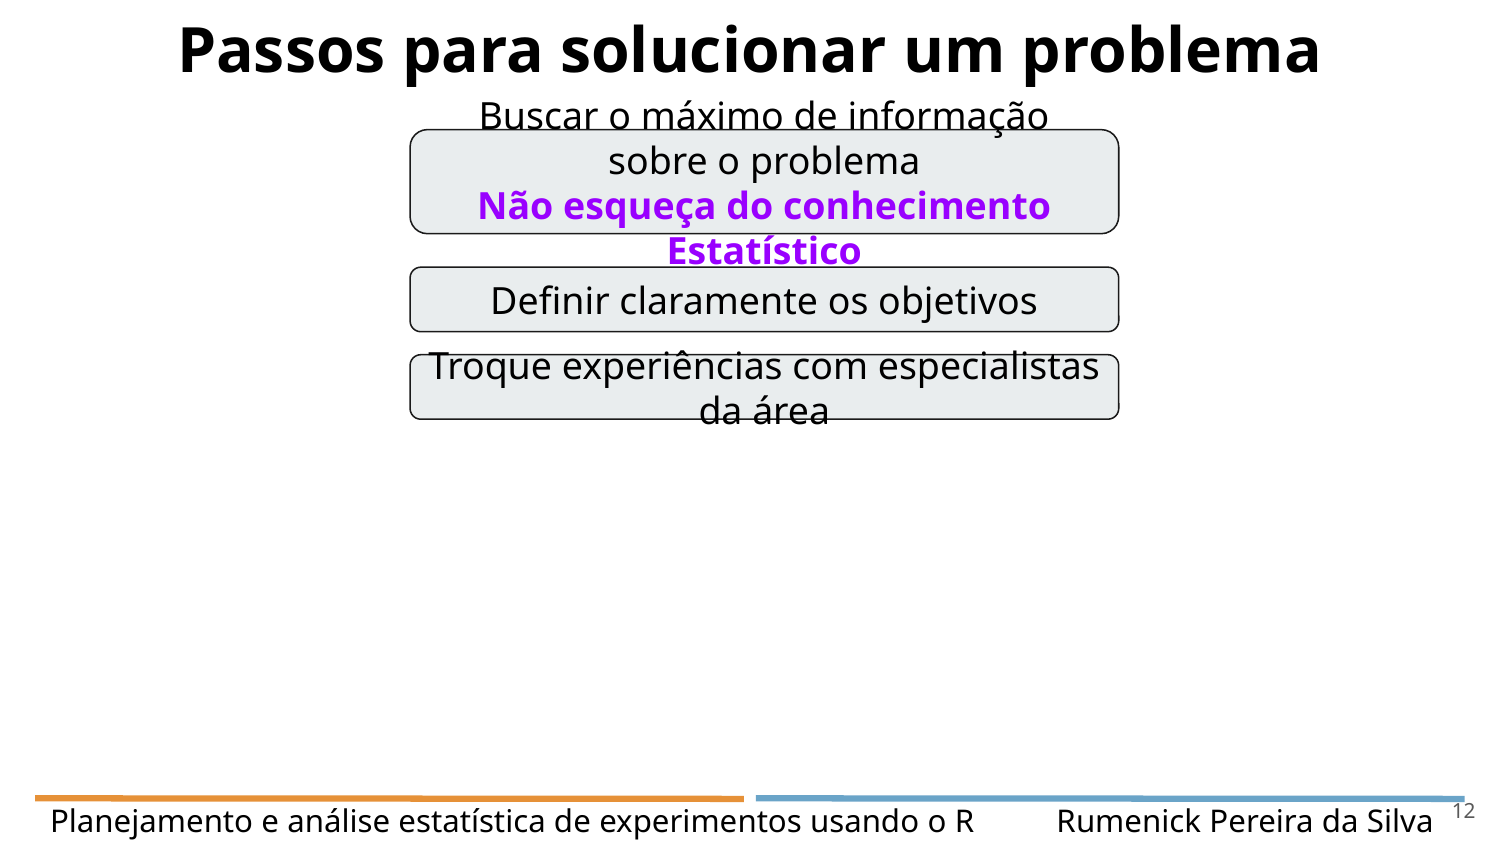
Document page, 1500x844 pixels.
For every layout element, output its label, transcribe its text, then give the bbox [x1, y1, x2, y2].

text_box Troque experiências com especialistas da área [410, 354, 1119, 420]
text_box Definir claramente os objetivos [410, 267, 1119, 332]
text_box Buscar o máximo de informação sobre o problema Não esqueça do conhecimento Estatístico [410, 129, 1119, 234]
text_box Planejamento e análise estatística de experimentos usando o R Rumenick Pereira da Silva e-mail: rumenickps@gmail.com [35, 785, 1465, 844]
text_box Passos para solucionar um problema [0, 0, 1500, 96]
slide_number ‹#› [1400, 779, 1491, 844]
